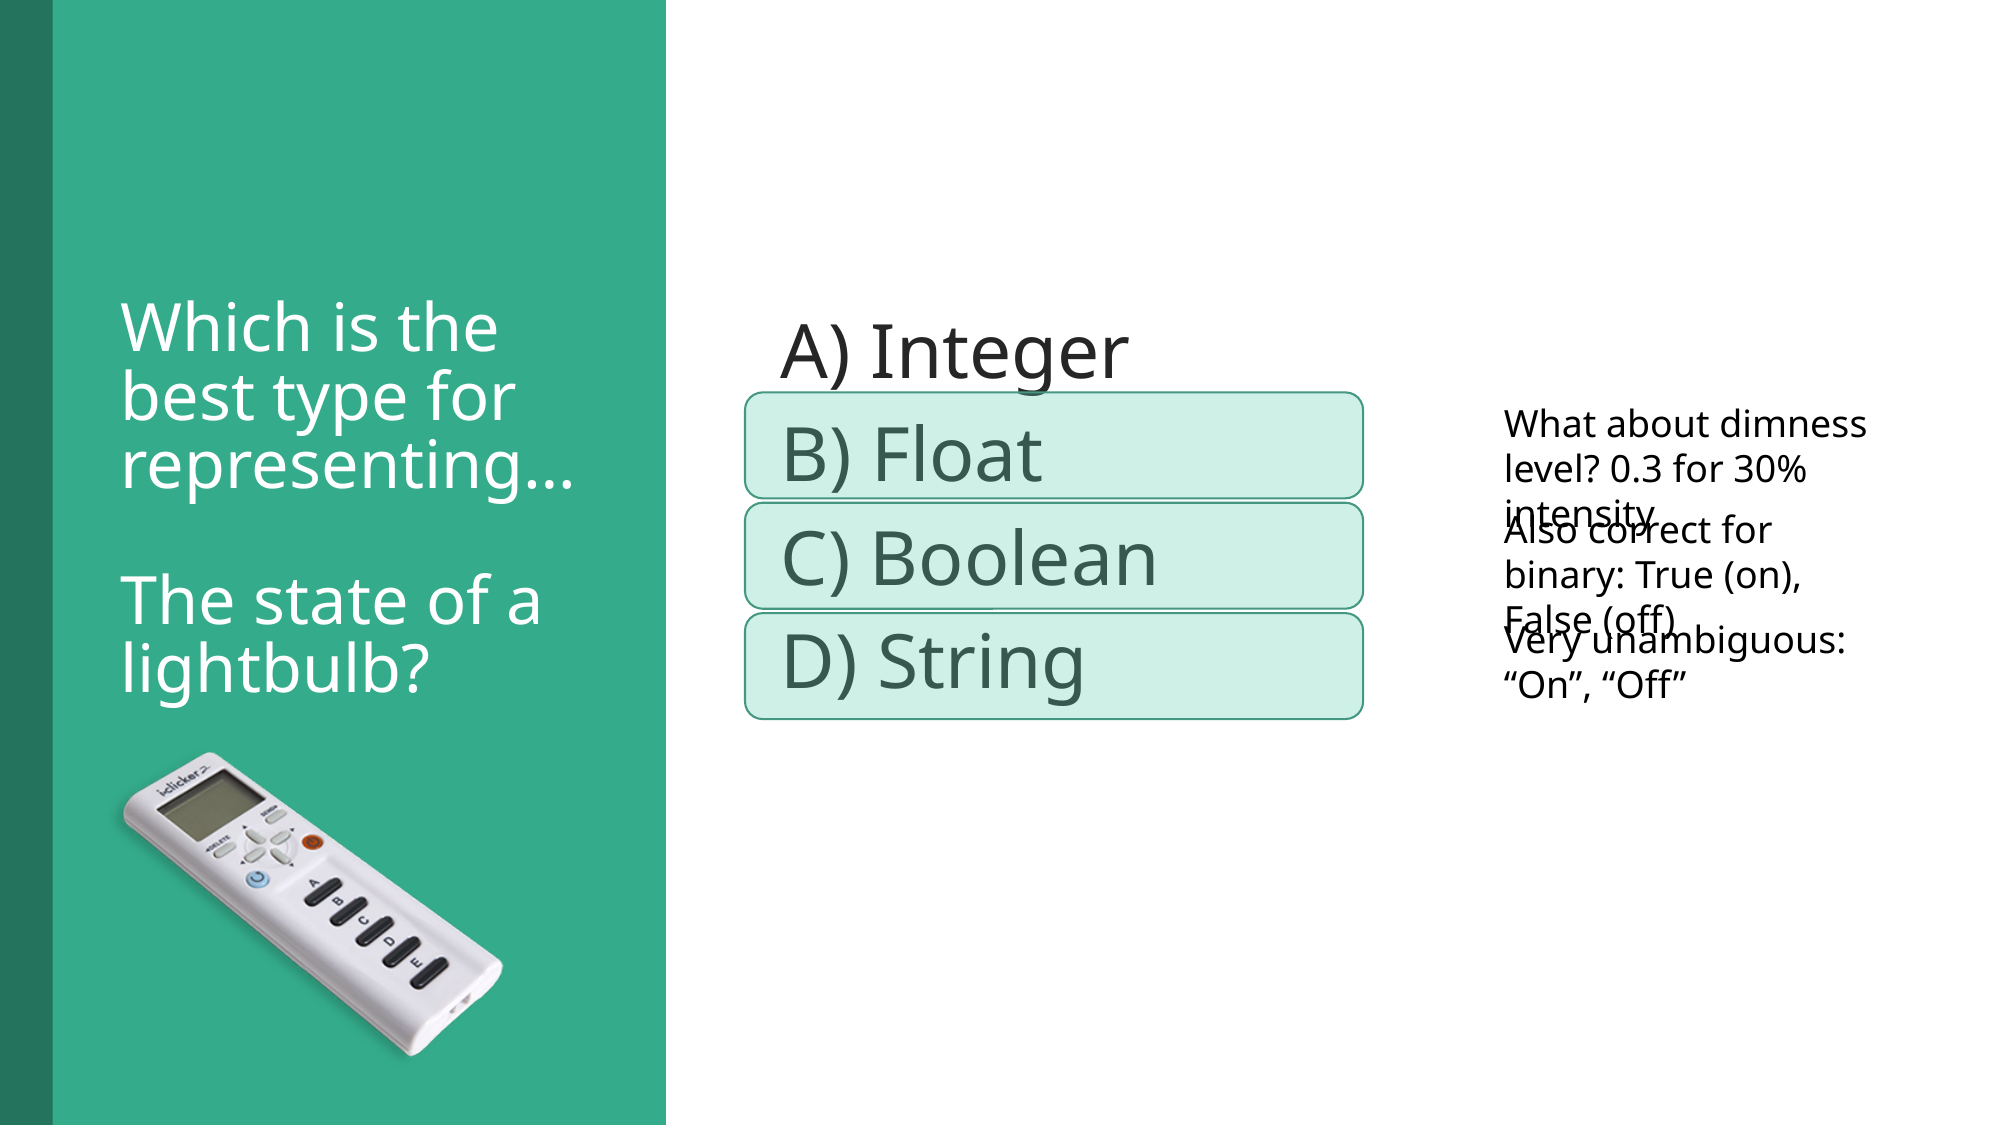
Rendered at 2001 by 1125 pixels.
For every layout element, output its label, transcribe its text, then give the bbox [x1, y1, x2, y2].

text_box [54, 0, 667, 1125]
text_box Also correct for binary: True (on), False (off) [1488, 543, 1912, 649]
text_box [743, 391, 1365, 500]
text_box Very unambiguous: “On”, “Off” [1488, 608, 1923, 714]
text_box [0, 0, 54, 1125]
text_box [743, 501, 1365, 610]
picture [105, 747, 505, 1070]
list A) Integer B) Float C) Boolean D) String [745, 173, 1770, 952]
title Which is the best type for representing… The state of a lightbulb? [105, 290, 613, 952]
text_box [743, 612, 1365, 721]
text_box What about dimness level? 0.3 for 30% intensity [1488, 392, 1933, 543]
text_box [667, 0, 2000, 1125]
